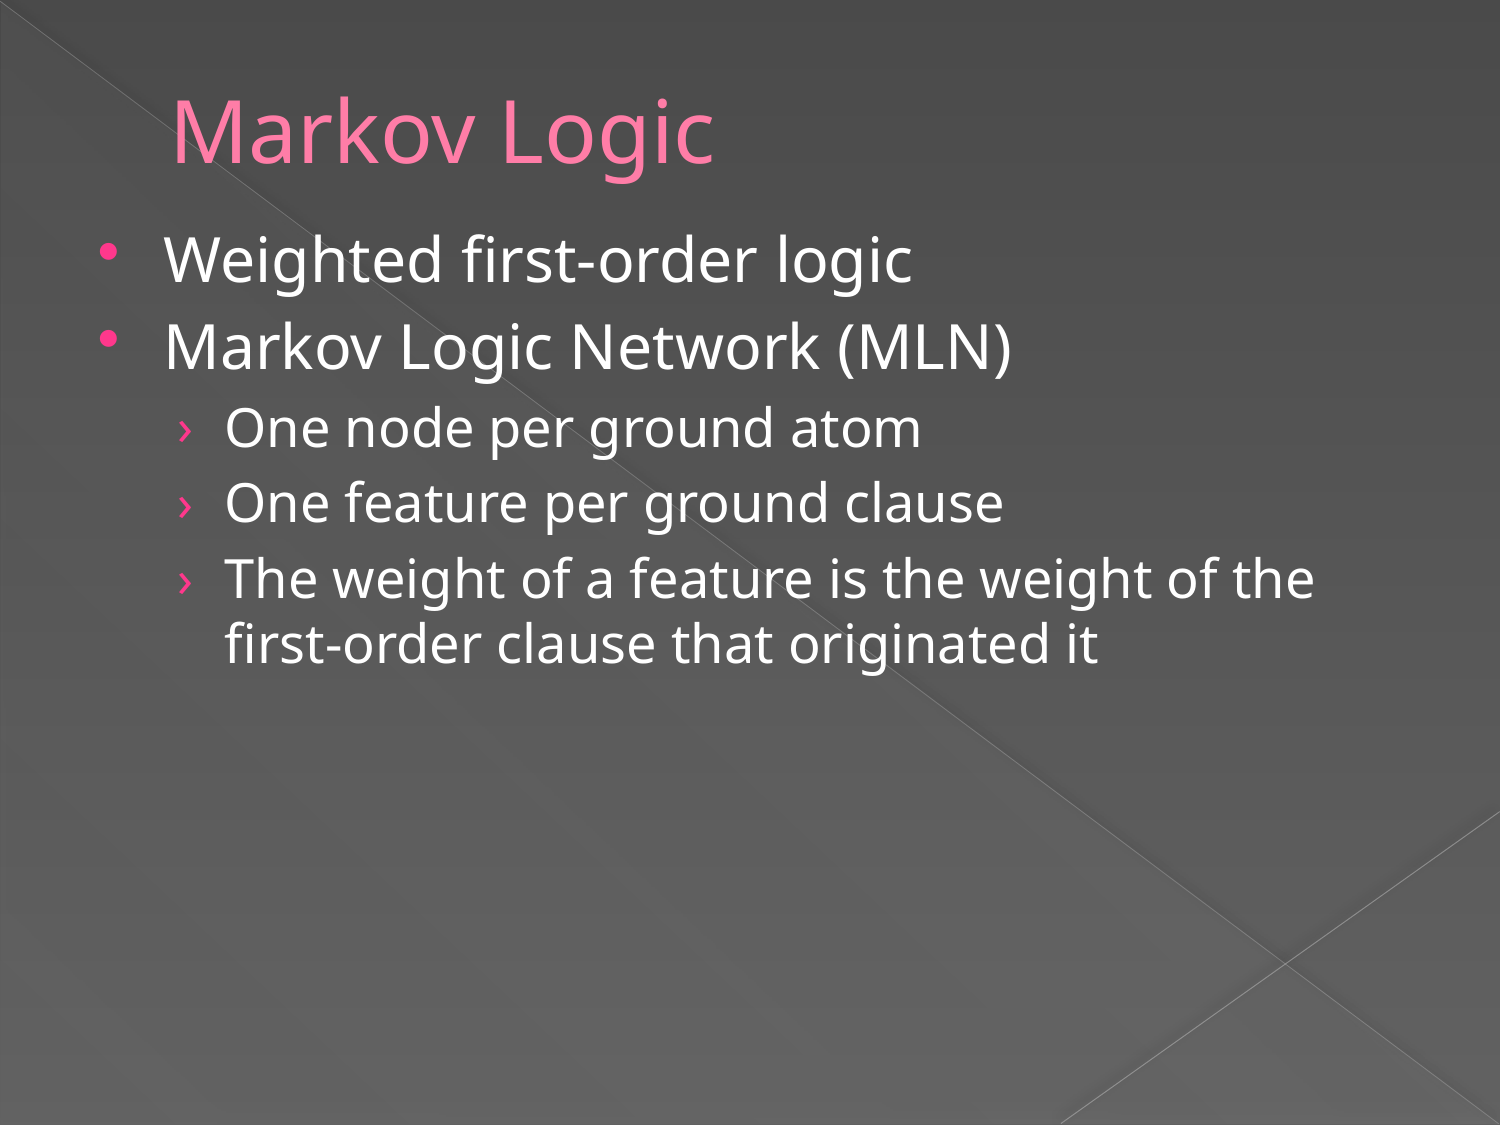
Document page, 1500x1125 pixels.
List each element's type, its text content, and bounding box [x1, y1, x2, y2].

list Weighted first-order logic Markov Logic Network (MLN) One node per ground atom One feature per ground clause The weight of a feature is the weight of the first-order clause that originated it [75, 212, 1425, 1059]
title Markov Logic [75, 43, 1425, 212]
